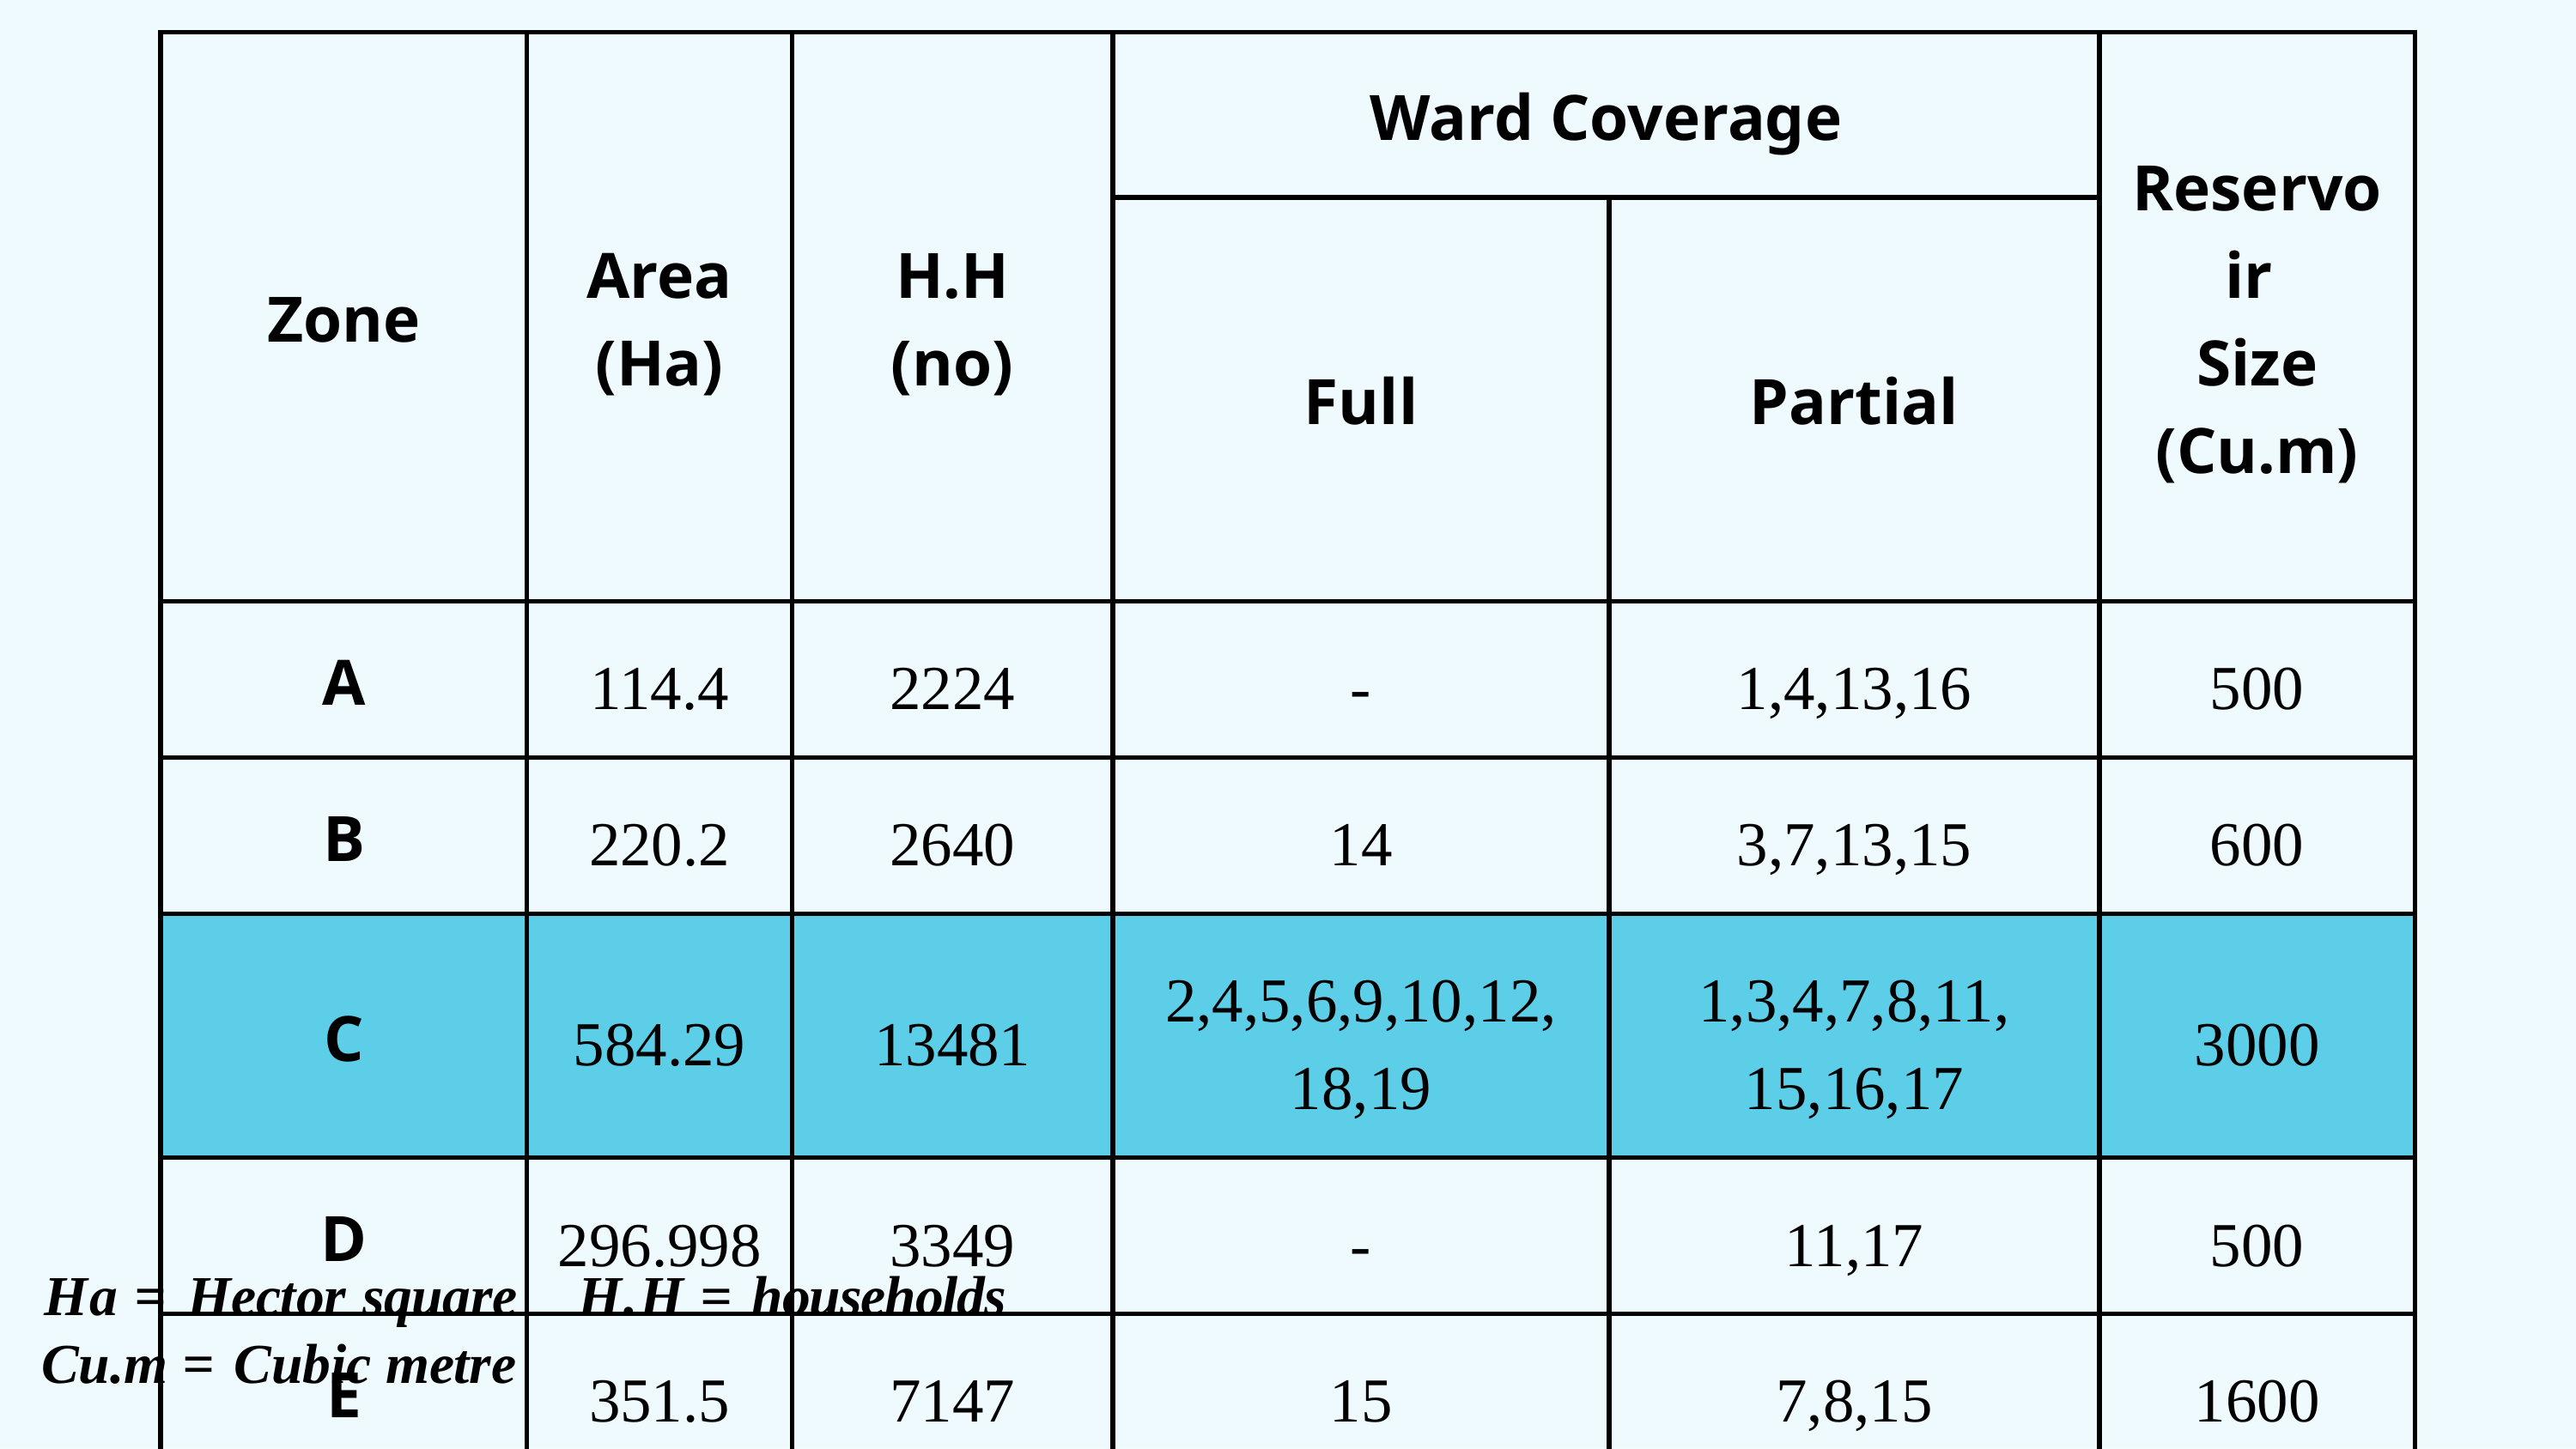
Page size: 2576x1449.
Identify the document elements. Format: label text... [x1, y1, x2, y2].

table_cell 3349 [794, 1160, 1110, 1312]
table_cell B [163, 760, 525, 912]
table_cell 296.998 [529, 1160, 790, 1312]
table_cell A [163, 603, 525, 755]
table_cell 13481 [794, 916, 1110, 1155]
table_cell 3000 [2102, 916, 2413, 1155]
text_box Ha = Hector square Cu.m = Cubic metre [39, 1257, 158, 1395]
table_cell Partial [1612, 200, 2097, 599]
table_cell - [1115, 1160, 1607, 1312]
table_cell 3,7,13,15 [1612, 760, 2097, 912]
table_cell C [163, 916, 525, 1155]
table_header Area (Ha) [529, 34, 790, 599]
table_cell 2224 [794, 603, 1110, 755]
table_header Reservoir Size (Cu.m) [2102, 34, 2413, 599]
table_cell E [163, 1316, 525, 1449]
table_header Ward Coverage [1115, 34, 2097, 195]
table_cell 1,4,13,16 [1612, 603, 2097, 755]
table_cell 1600 [2102, 1316, 2413, 1449]
table_cell 584.29 [529, 916, 790, 1155]
table_cell 2,4,5,6,9,10,12, 18,19 [1115, 916, 1607, 1155]
table_cell 220.2 [529, 760, 790, 912]
table_cell 7,8,15 [1612, 1316, 2097, 1449]
table_cell Full [1115, 200, 1607, 599]
table_cell - [1115, 603, 1607, 755]
table_cell 1,3,4,7,8,11, 15,16,17 [1612, 916, 2097, 1155]
table_header H.H (no) [794, 34, 1110, 599]
table_cell 7147 [794, 1316, 1110, 1449]
table_cell 600 [2102, 760, 2413, 912]
table_cell D [163, 1160, 525, 1312]
table_cell 114.4 [529, 603, 790, 755]
table_cell 351.5 [529, 1316, 790, 1449]
table_cell 500 [2102, 1160, 2413, 1312]
table_cell 2640 [794, 760, 1110, 912]
table_cell 14 [1115, 760, 1607, 912]
table_cell 500 [2102, 603, 2413, 755]
table_cell 11,17 [1612, 1160, 2097, 1312]
table_header Zone [163, 34, 525, 599]
table_cell 15 [1115, 1316, 1607, 1449]
